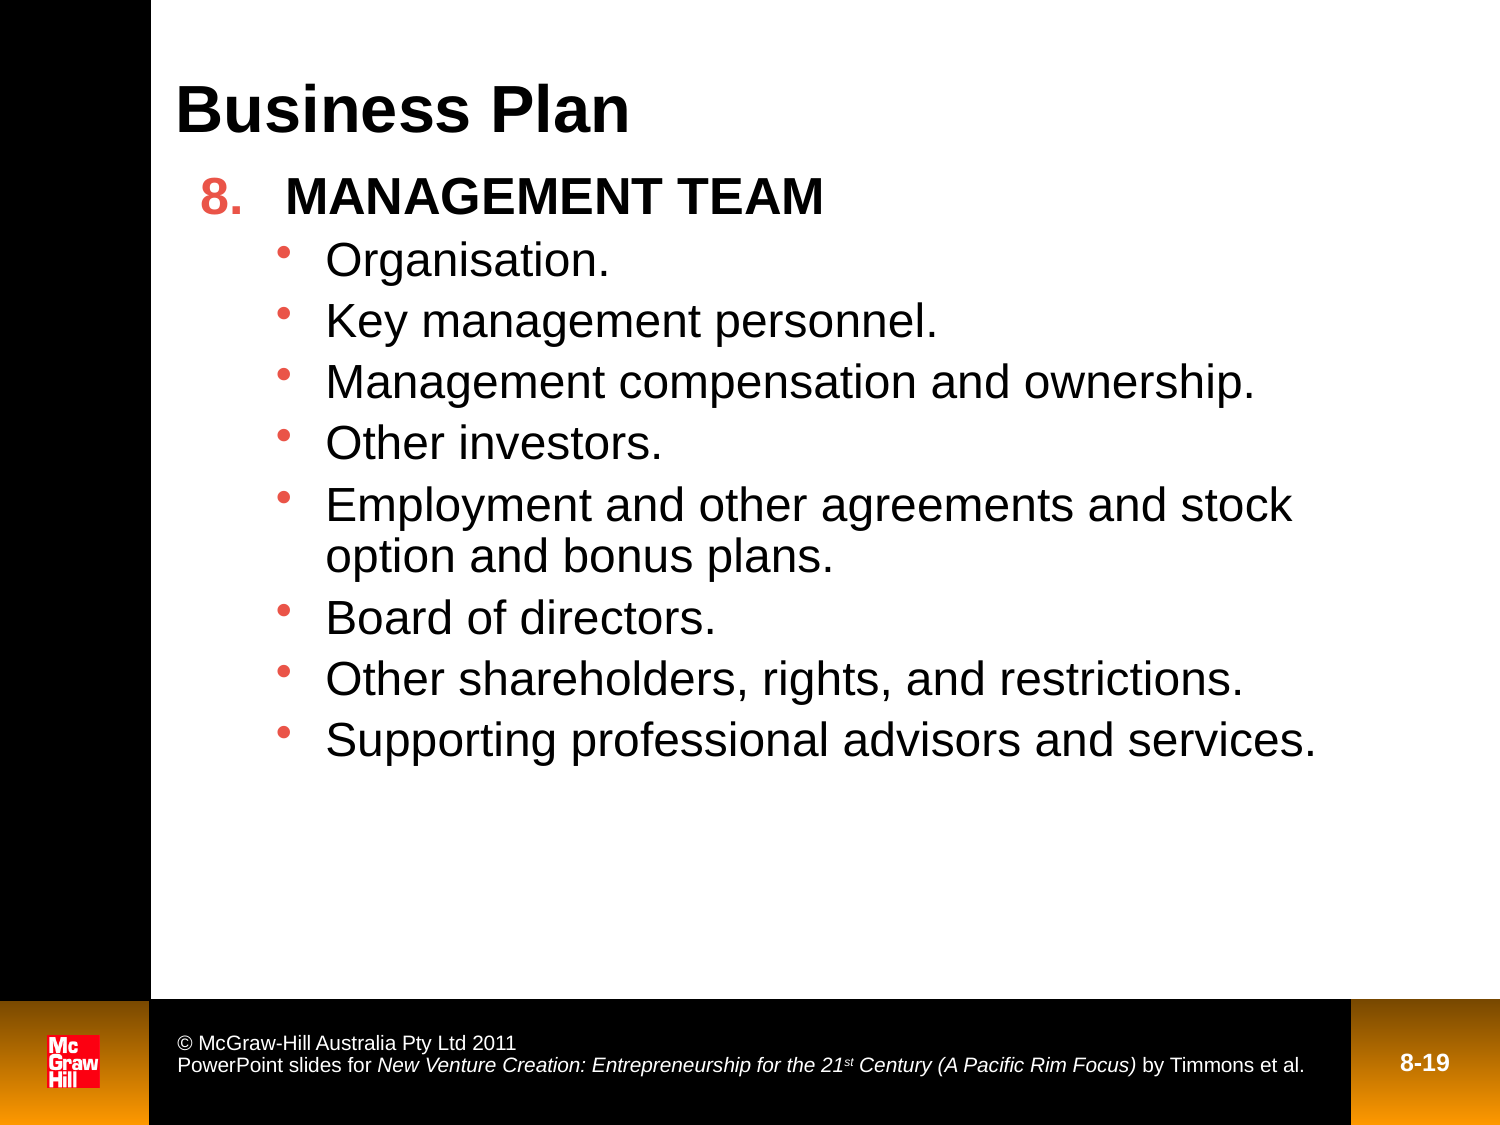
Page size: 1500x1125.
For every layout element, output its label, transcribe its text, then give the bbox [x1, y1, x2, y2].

text_box Business Plan [162, 12, 1438, 199]
text_box MANAGEMENT TEAM Organisation. Key management personnel. Management compensation and ownership. Other investors. Employment and other agreements and stock option and bonus plans. Board of directors. Other shareholders, rights, and restrictions. Supporting professional advisors and services. [187, 162, 1425, 800]
text_box [149, 999, 1350, 1125]
text_box [0, 1000, 149, 1125]
text_box [0, 0, 150, 1000]
text_box 8-19 [1362, 1039, 1488, 1090]
picture [47, 1035, 101, 1088]
text_box [1350, 999, 1500, 1125]
text_box © McGraw-Hill Australia Pty Ltd 2011 PowerPoint slides for New Venture Creation: Entrepreneurship for the 21st Century (A Pacific Rim Focus) by Timmons et al. [162, 1025, 1338, 1125]
